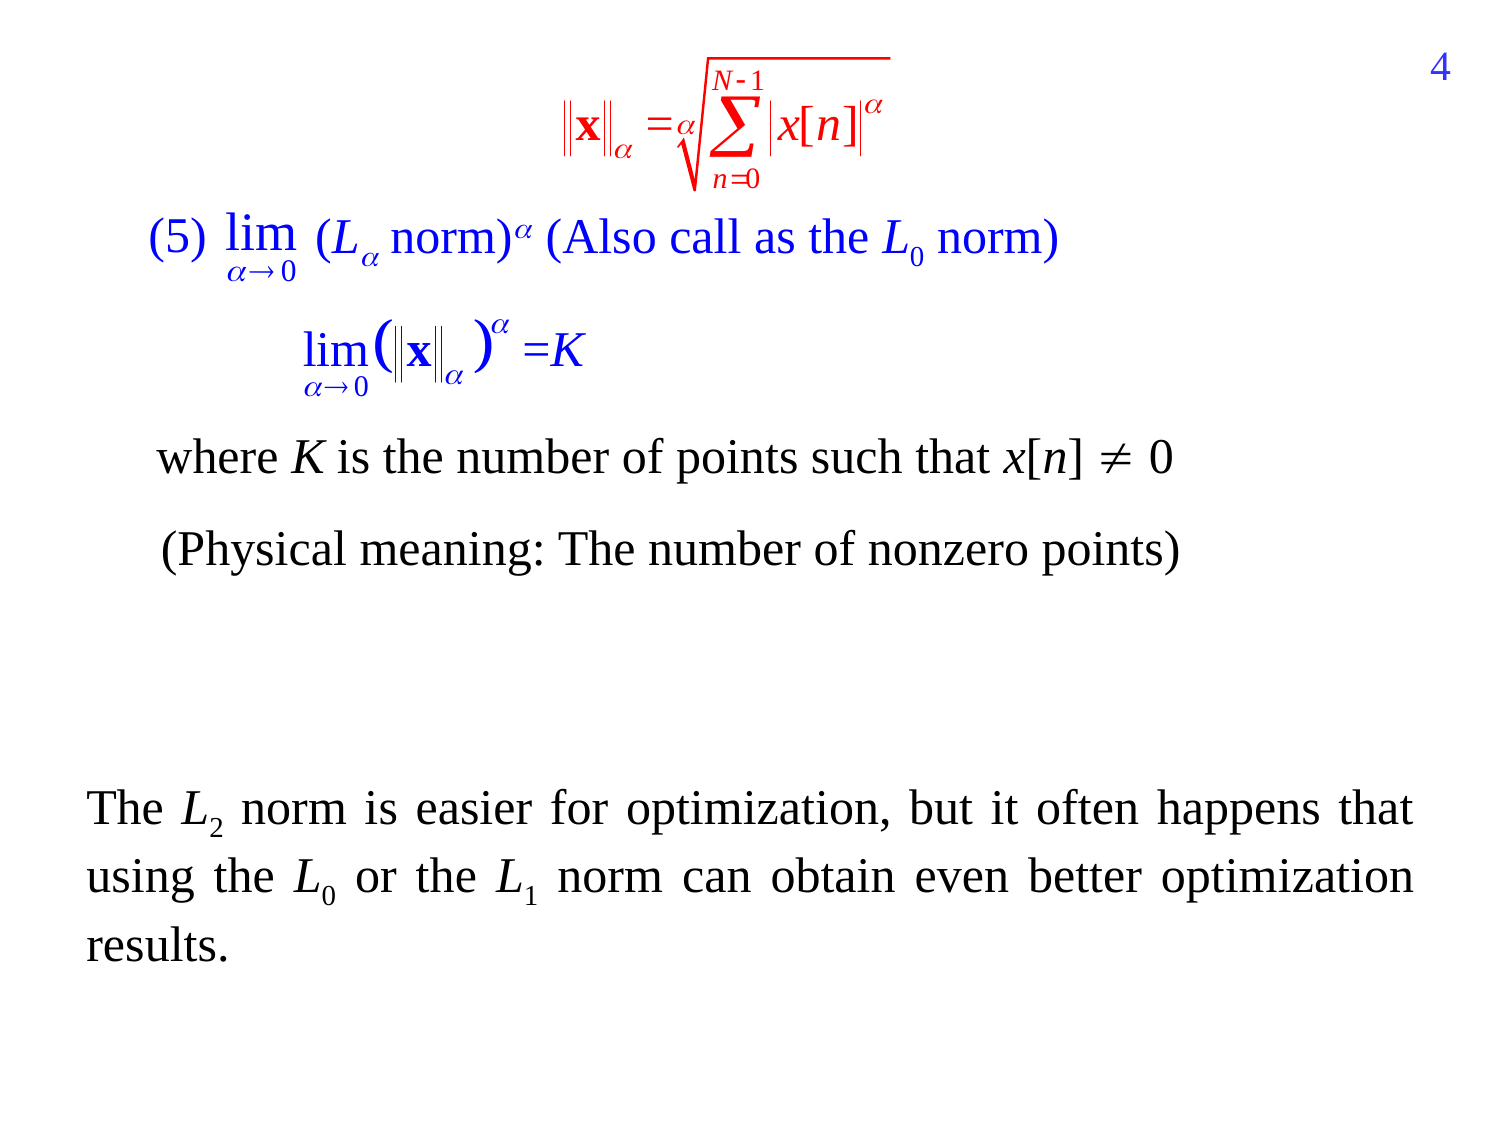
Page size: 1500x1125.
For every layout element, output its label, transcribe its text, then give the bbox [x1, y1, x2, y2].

text_box (5) [133, 194, 252, 270]
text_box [300, 306, 593, 403]
text_box The L2 norm is easier for optimization, but it often happens that using the L0 or the L1 norm can obtain even better optimization results. [71, 767, 1430, 979]
text_box (L norm) (Also call as the L0 norm) [300, 196, 1128, 280]
slide_number 4 [1304, 30, 1467, 110]
text_box (Physical meaning: The number of nonzero points) [146, 508, 1196, 583]
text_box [223, 204, 301, 288]
text_box where K is the number of points such that x[n]  0 [141, 415, 1202, 491]
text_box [559, 52, 896, 197]
